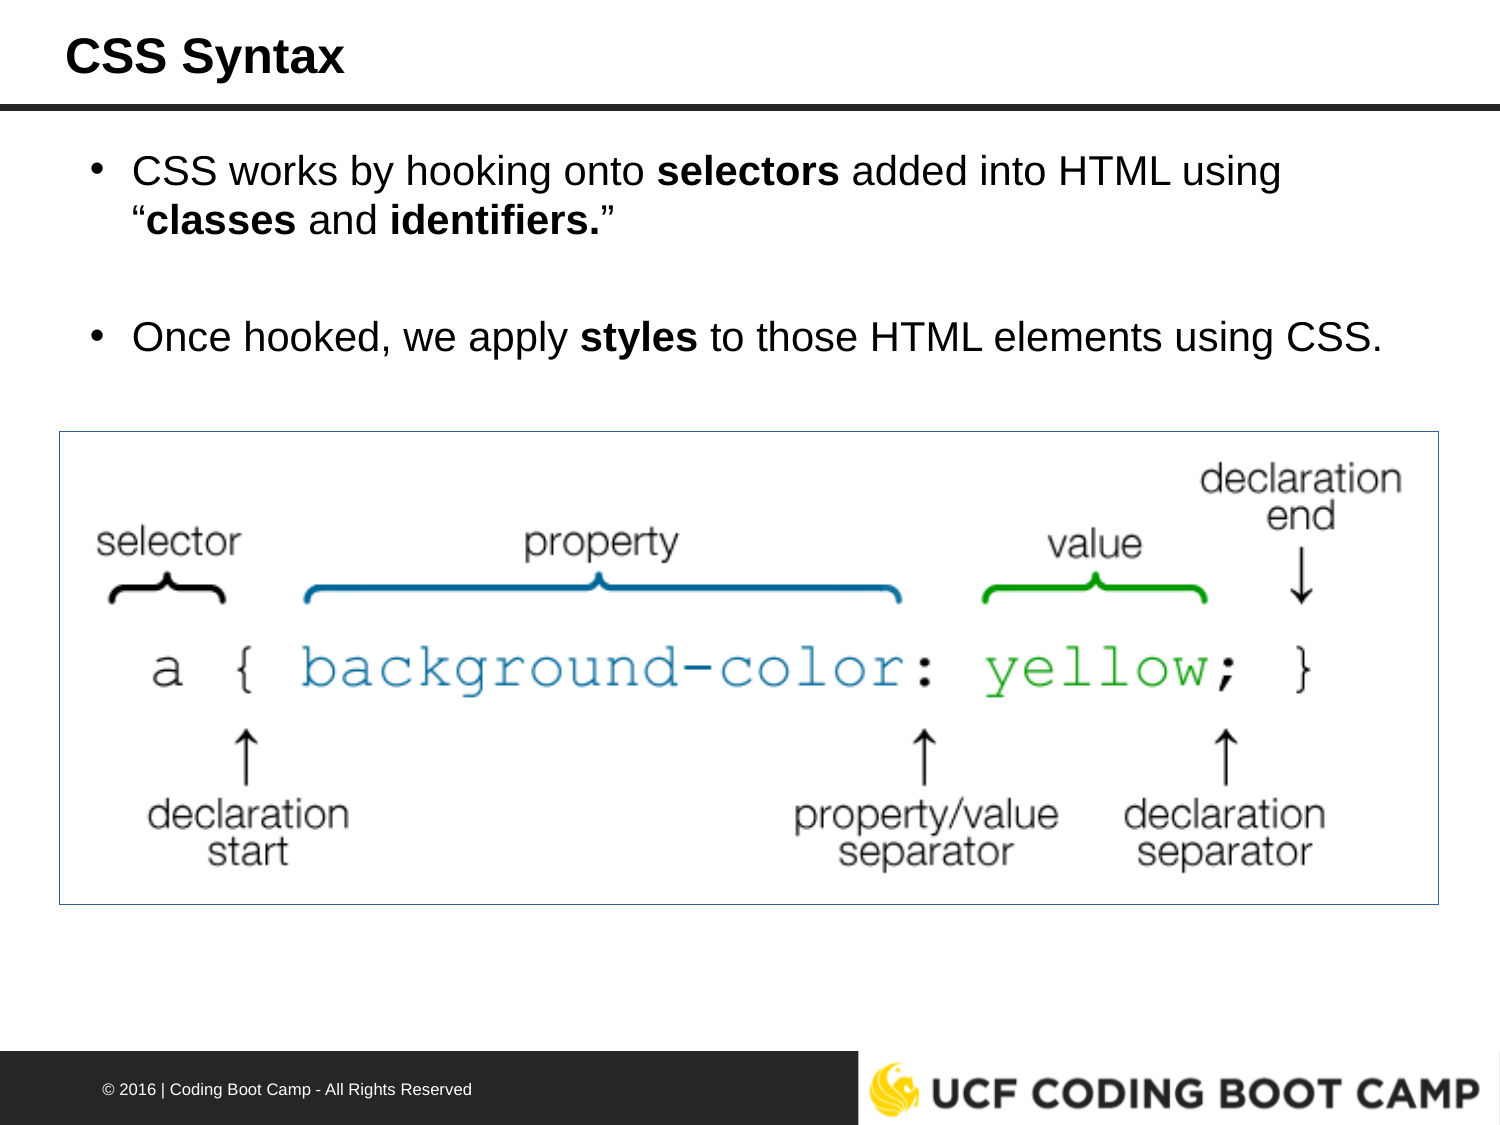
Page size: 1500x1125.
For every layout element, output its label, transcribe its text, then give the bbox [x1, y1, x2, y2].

title CSS Syntax [50, 0, 948, 108]
picture [858, 1051, 1500, 1125]
text_box CSS works by hooking onto selectors added into HTML using “classes and identifiers.” Once hooked, we apply styles to those HTML elements using CSS. [74, 135, 1413, 429]
picture [58, 431, 1439, 905]
